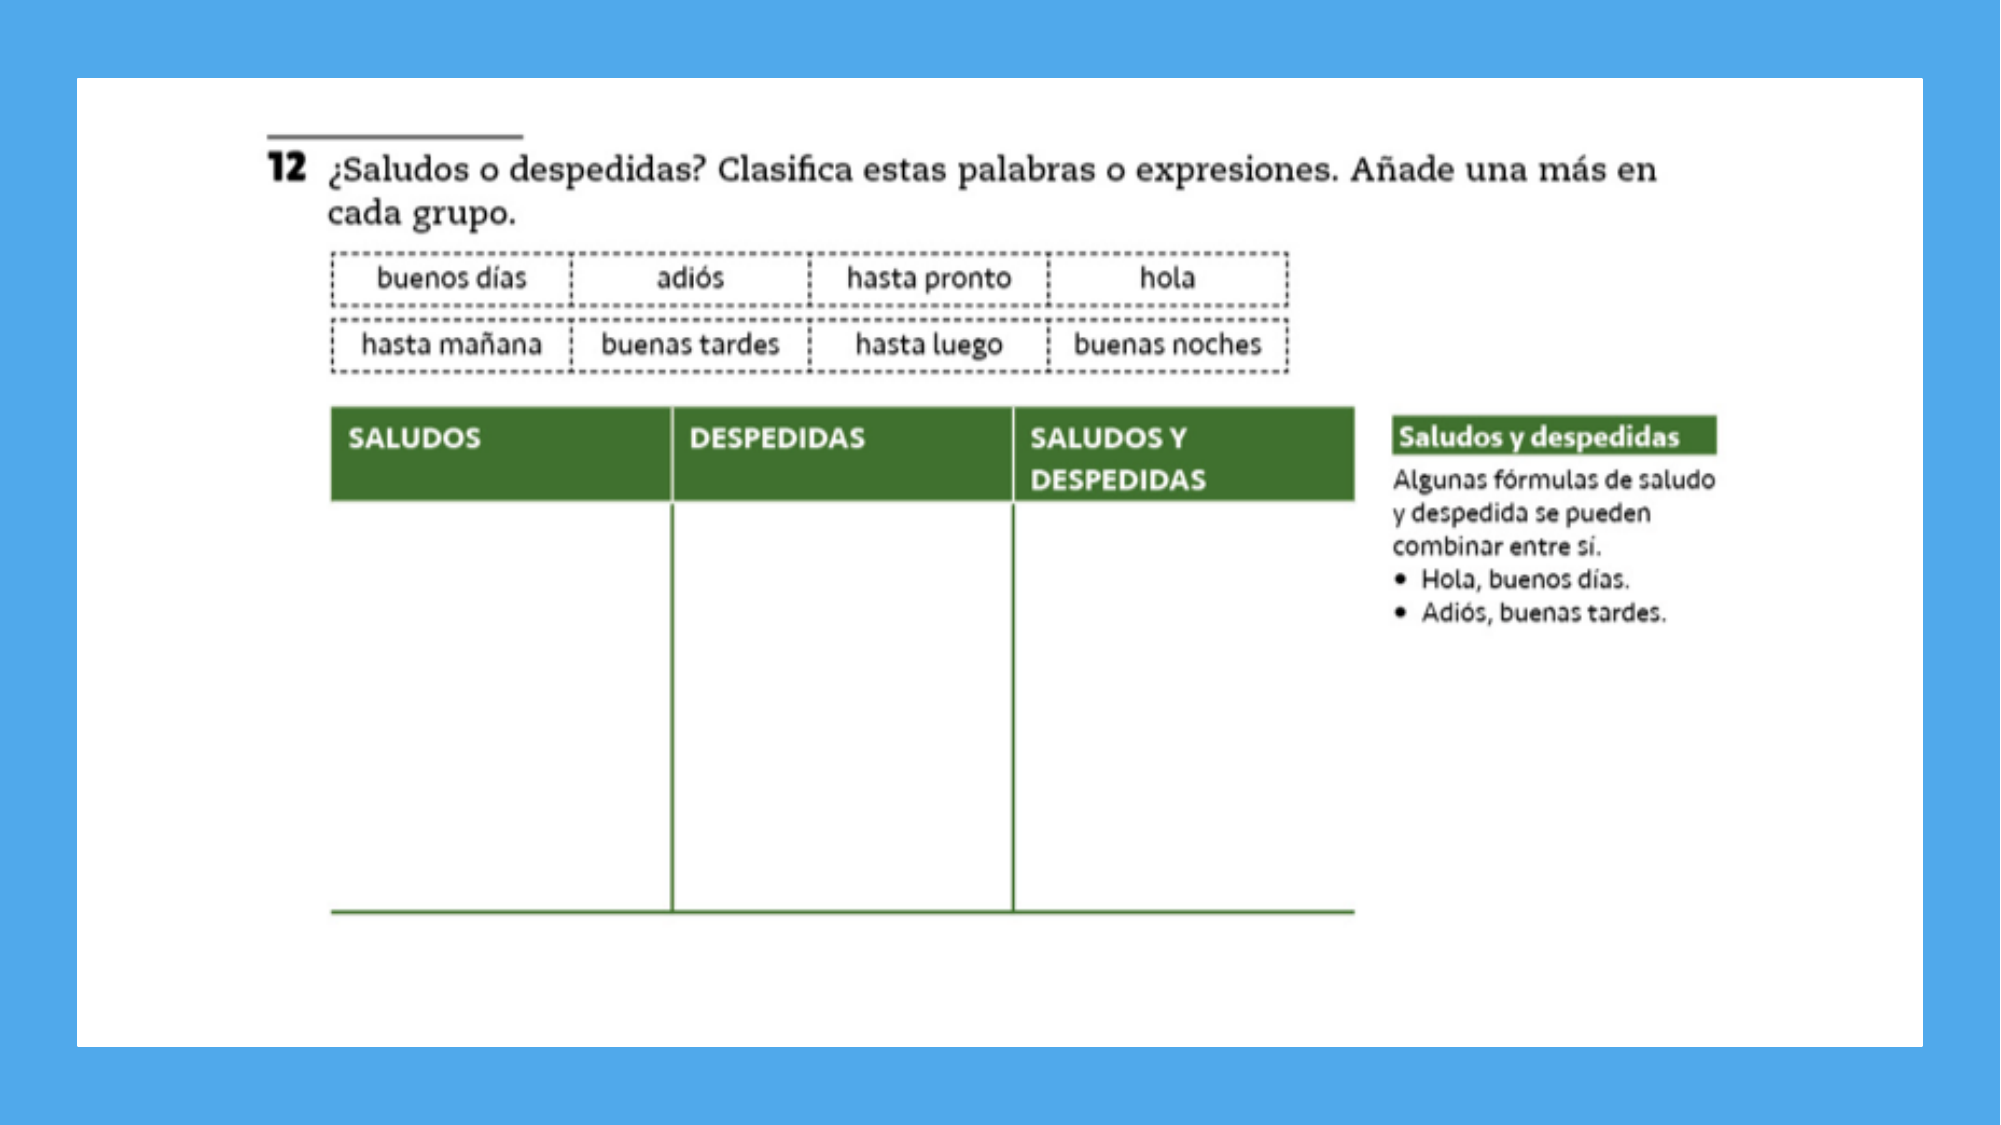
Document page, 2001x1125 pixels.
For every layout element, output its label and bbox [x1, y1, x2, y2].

text_box [0, 0, 2000, 1125]
list [220, 131, 1780, 994]
text_box [77, 78, 1923, 1047]
